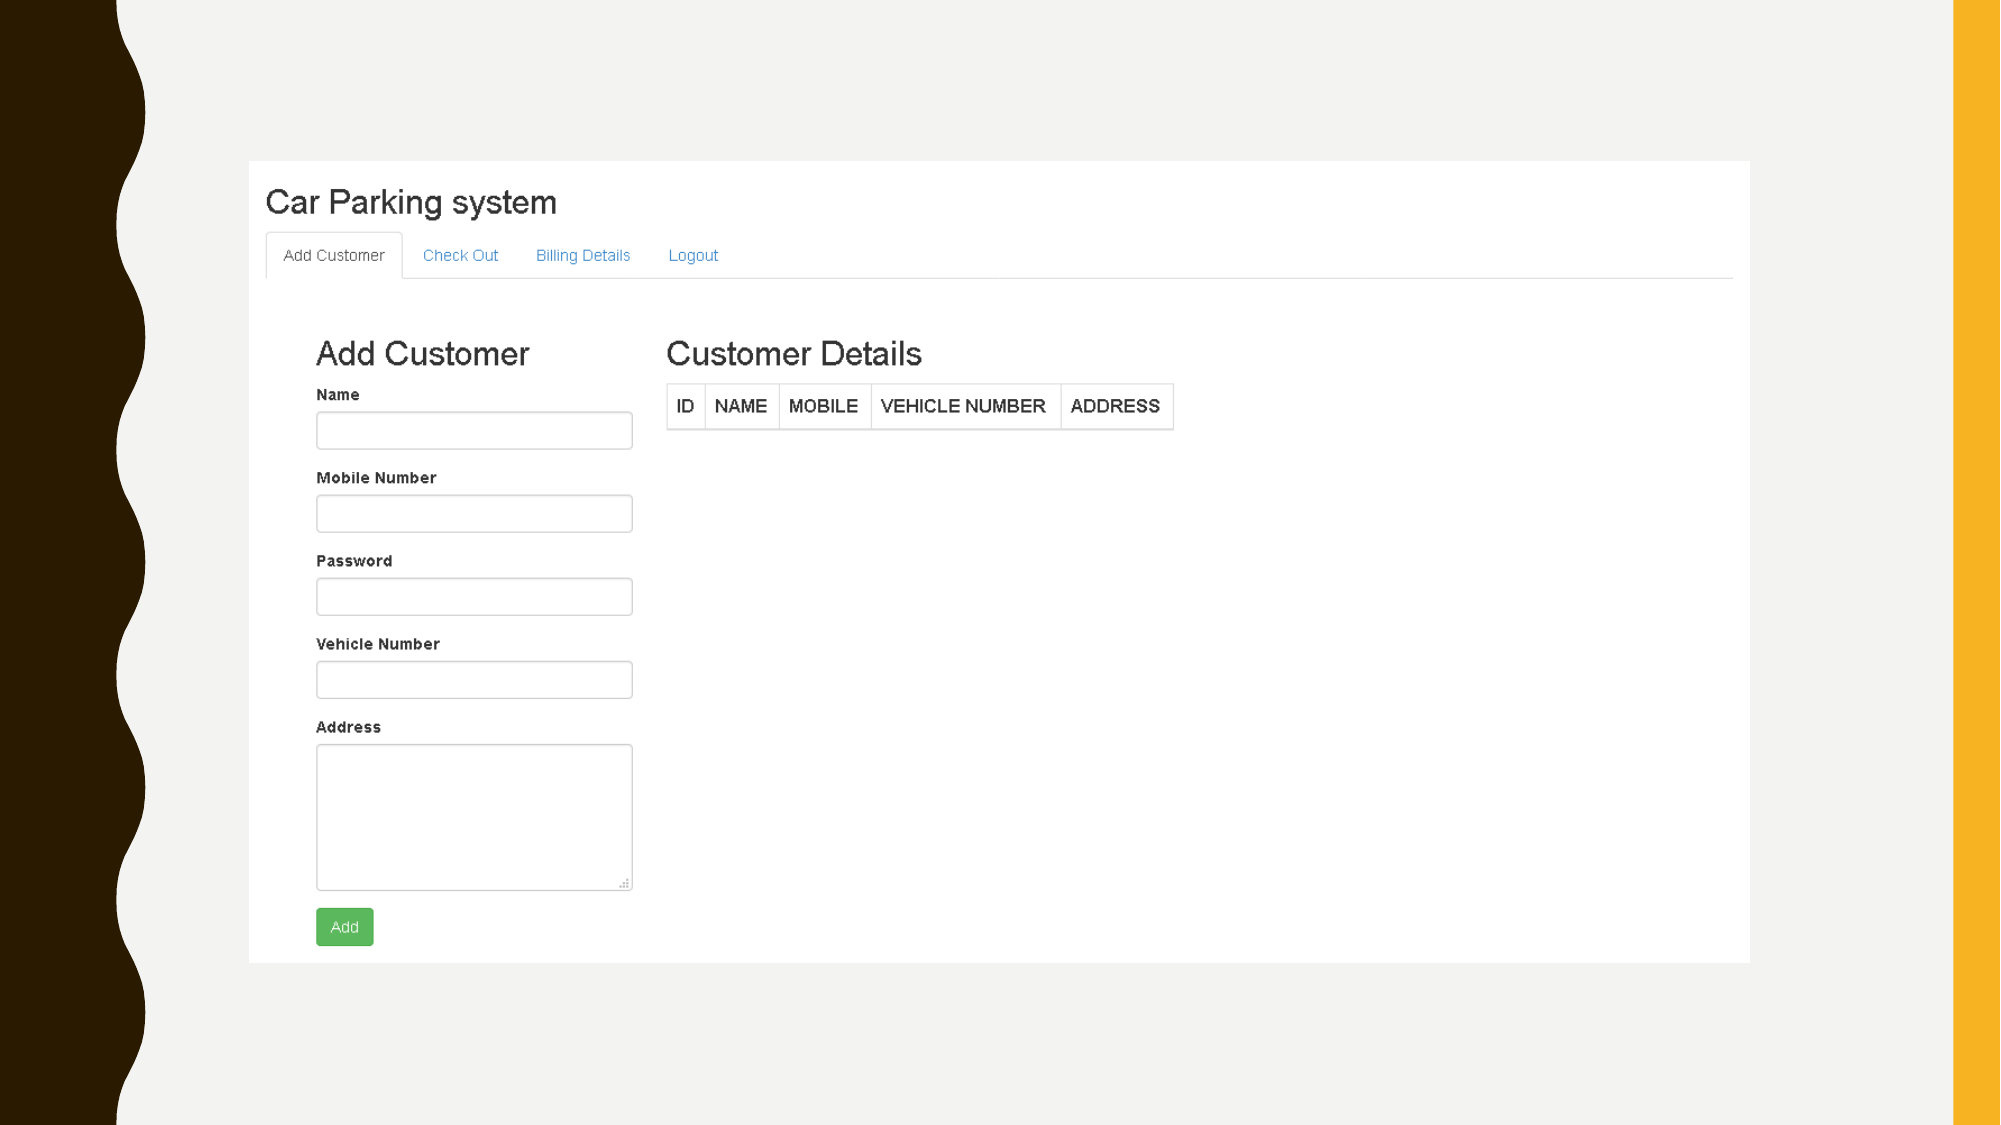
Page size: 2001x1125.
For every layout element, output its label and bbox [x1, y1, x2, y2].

picture [249, 161, 1750, 963]
